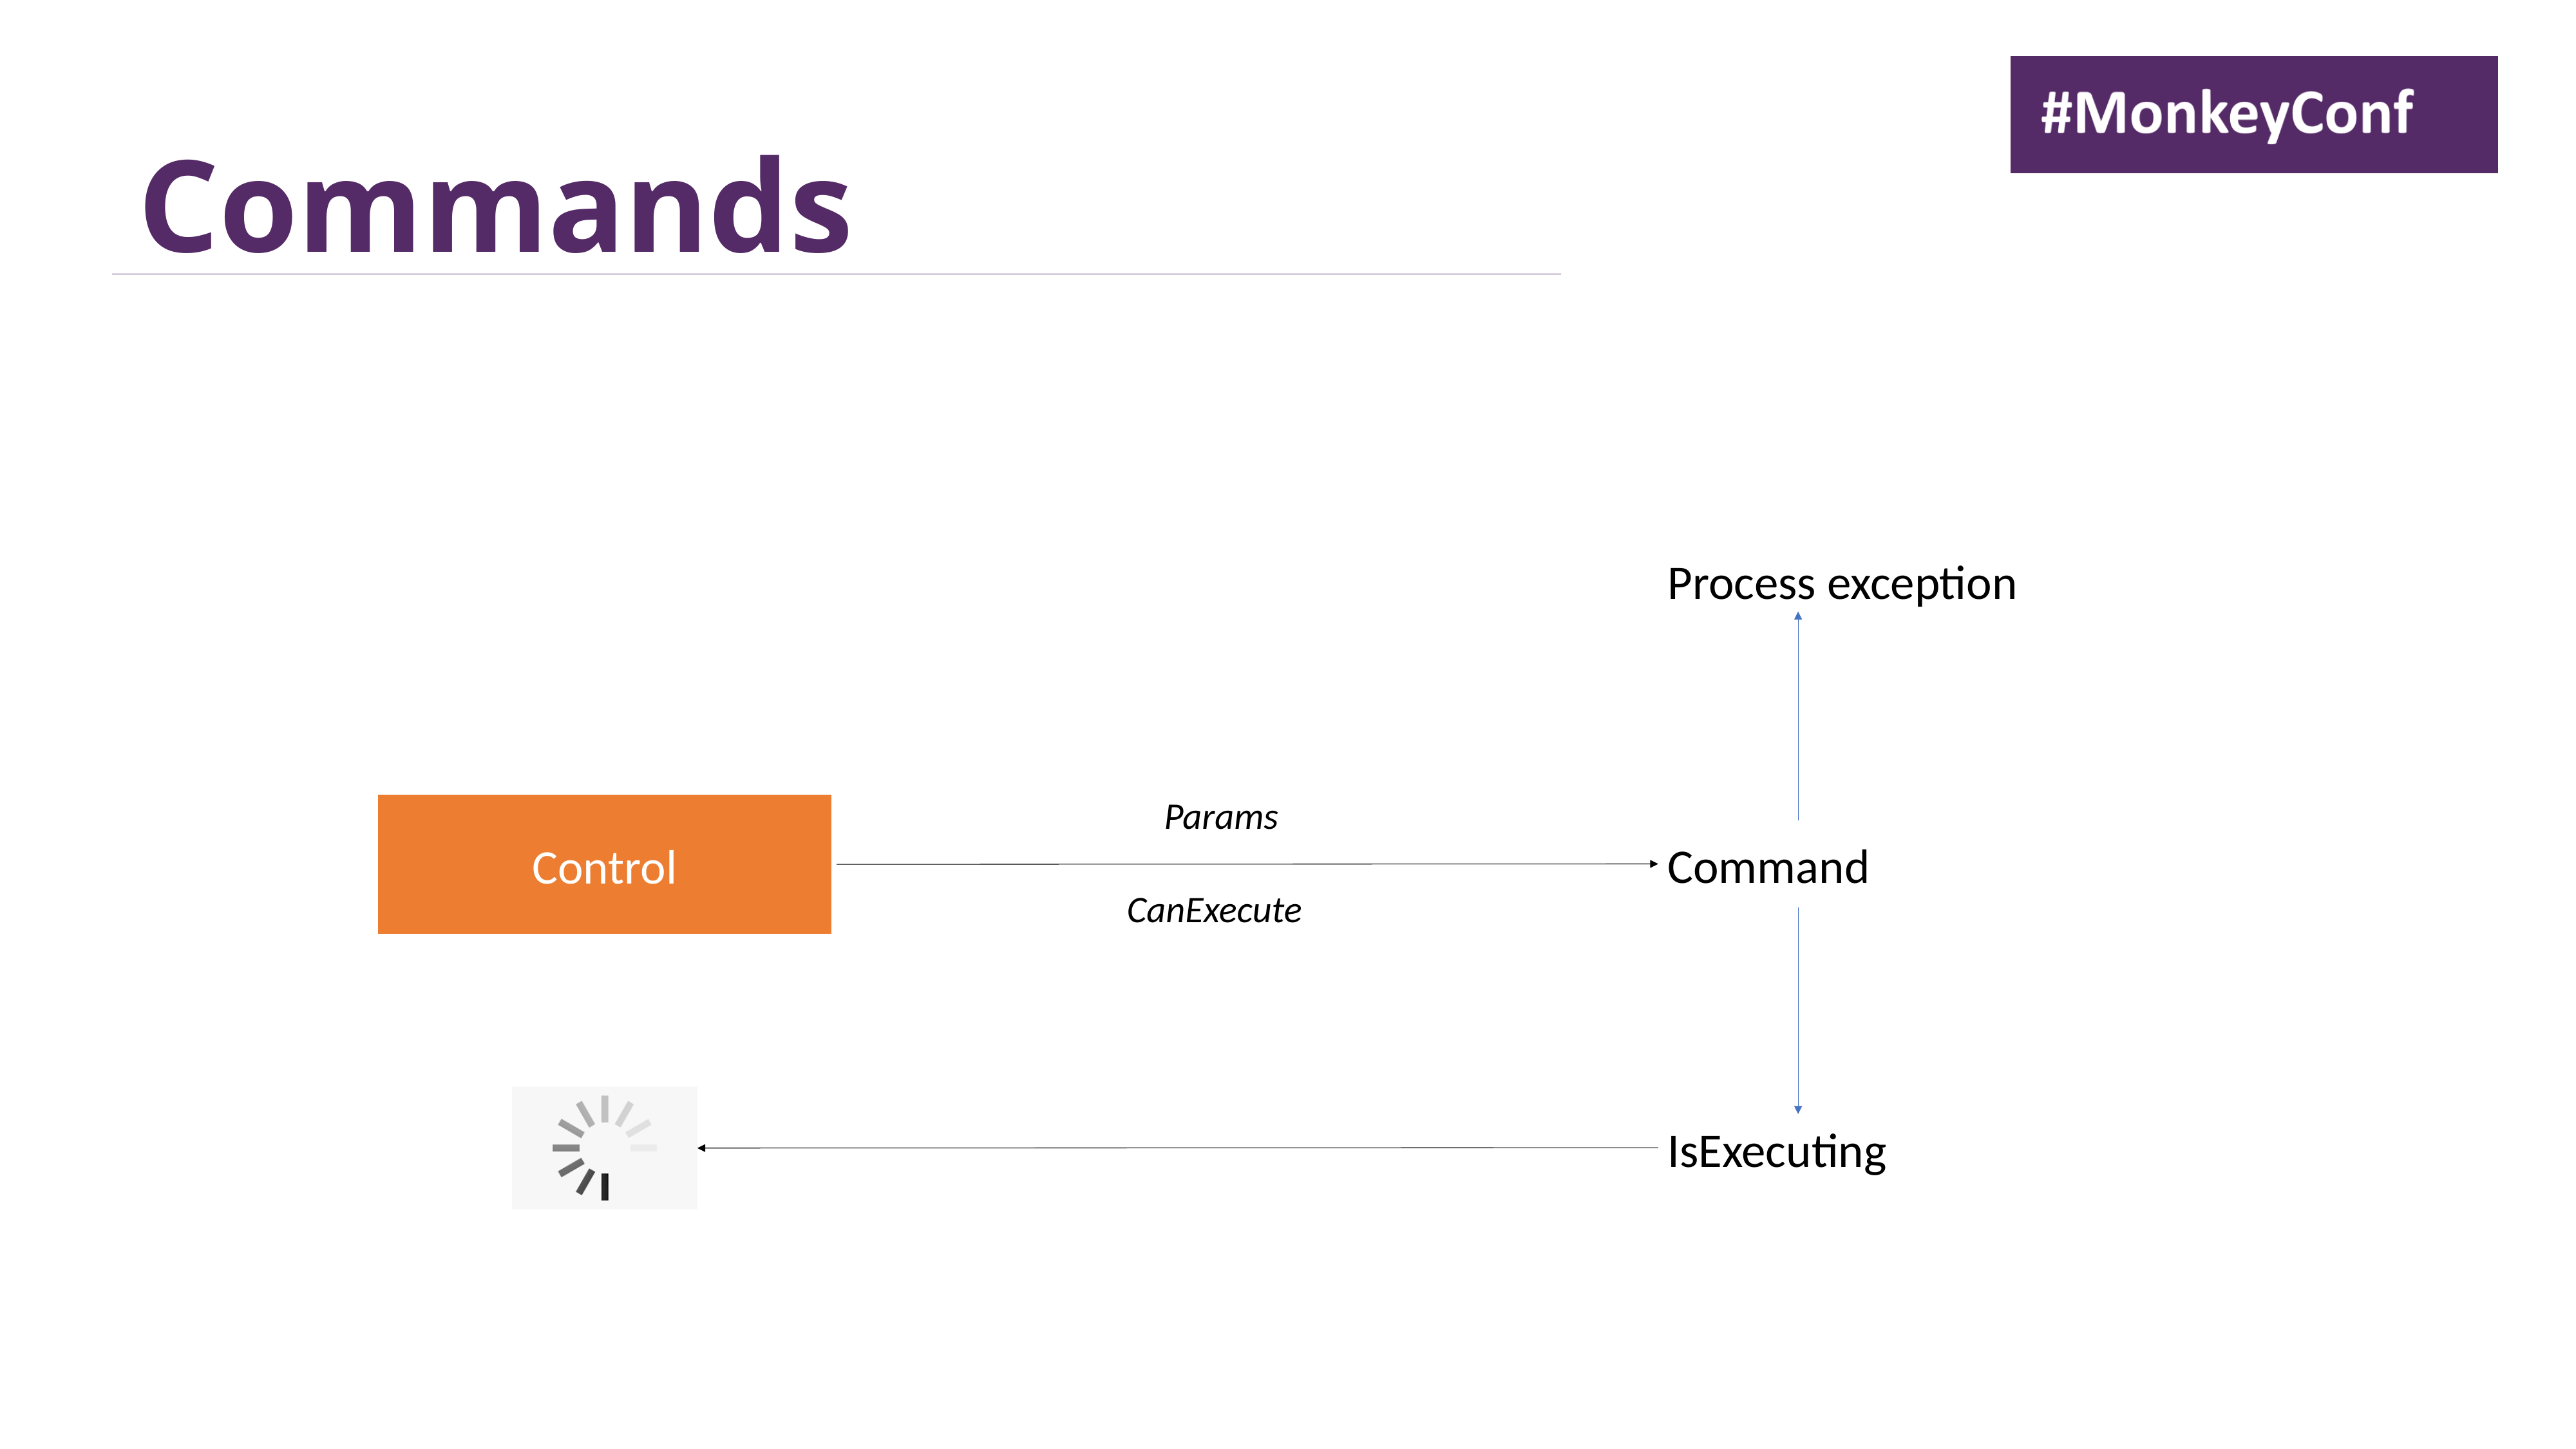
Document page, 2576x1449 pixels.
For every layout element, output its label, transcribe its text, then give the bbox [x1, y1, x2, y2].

text_box Process exception [1658, 546, 2130, 614]
text_box Command [1658, 830, 2130, 898]
text_box IsExecuting [1658, 1113, 2130, 1182]
title Commands [128, 136, 1953, 285]
text_box Control [370, 786, 840, 942]
text_box CanExecute [1117, 880, 1327, 935]
text_box [112, 120, 1504, 269]
picture [2011, 56, 2498, 173]
text_box Params [1154, 787, 1291, 842]
picture [512, 1086, 697, 1209]
